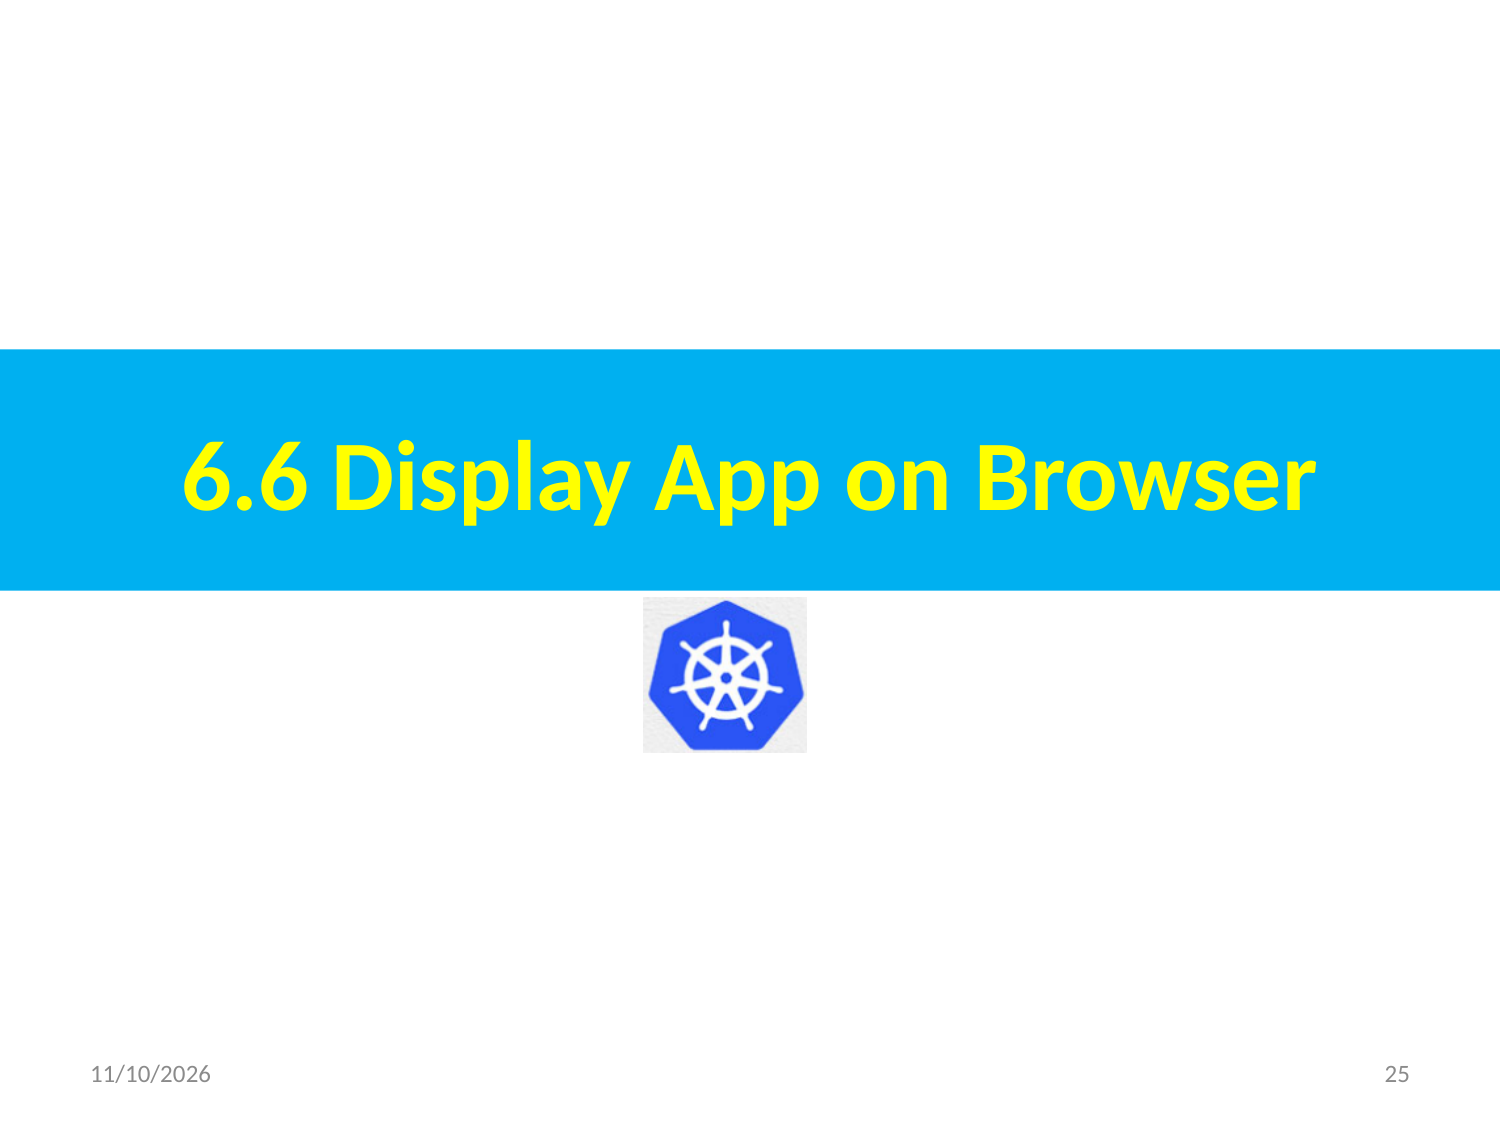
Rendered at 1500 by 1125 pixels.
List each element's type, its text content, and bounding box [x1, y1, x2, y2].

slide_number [75, 1042, 425, 1103]
title 6.6 Display App on Browser [0, 349, 1500, 591]
slide_number 25 [1074, 1042, 1425, 1103]
picture [643, 596, 807, 753]
